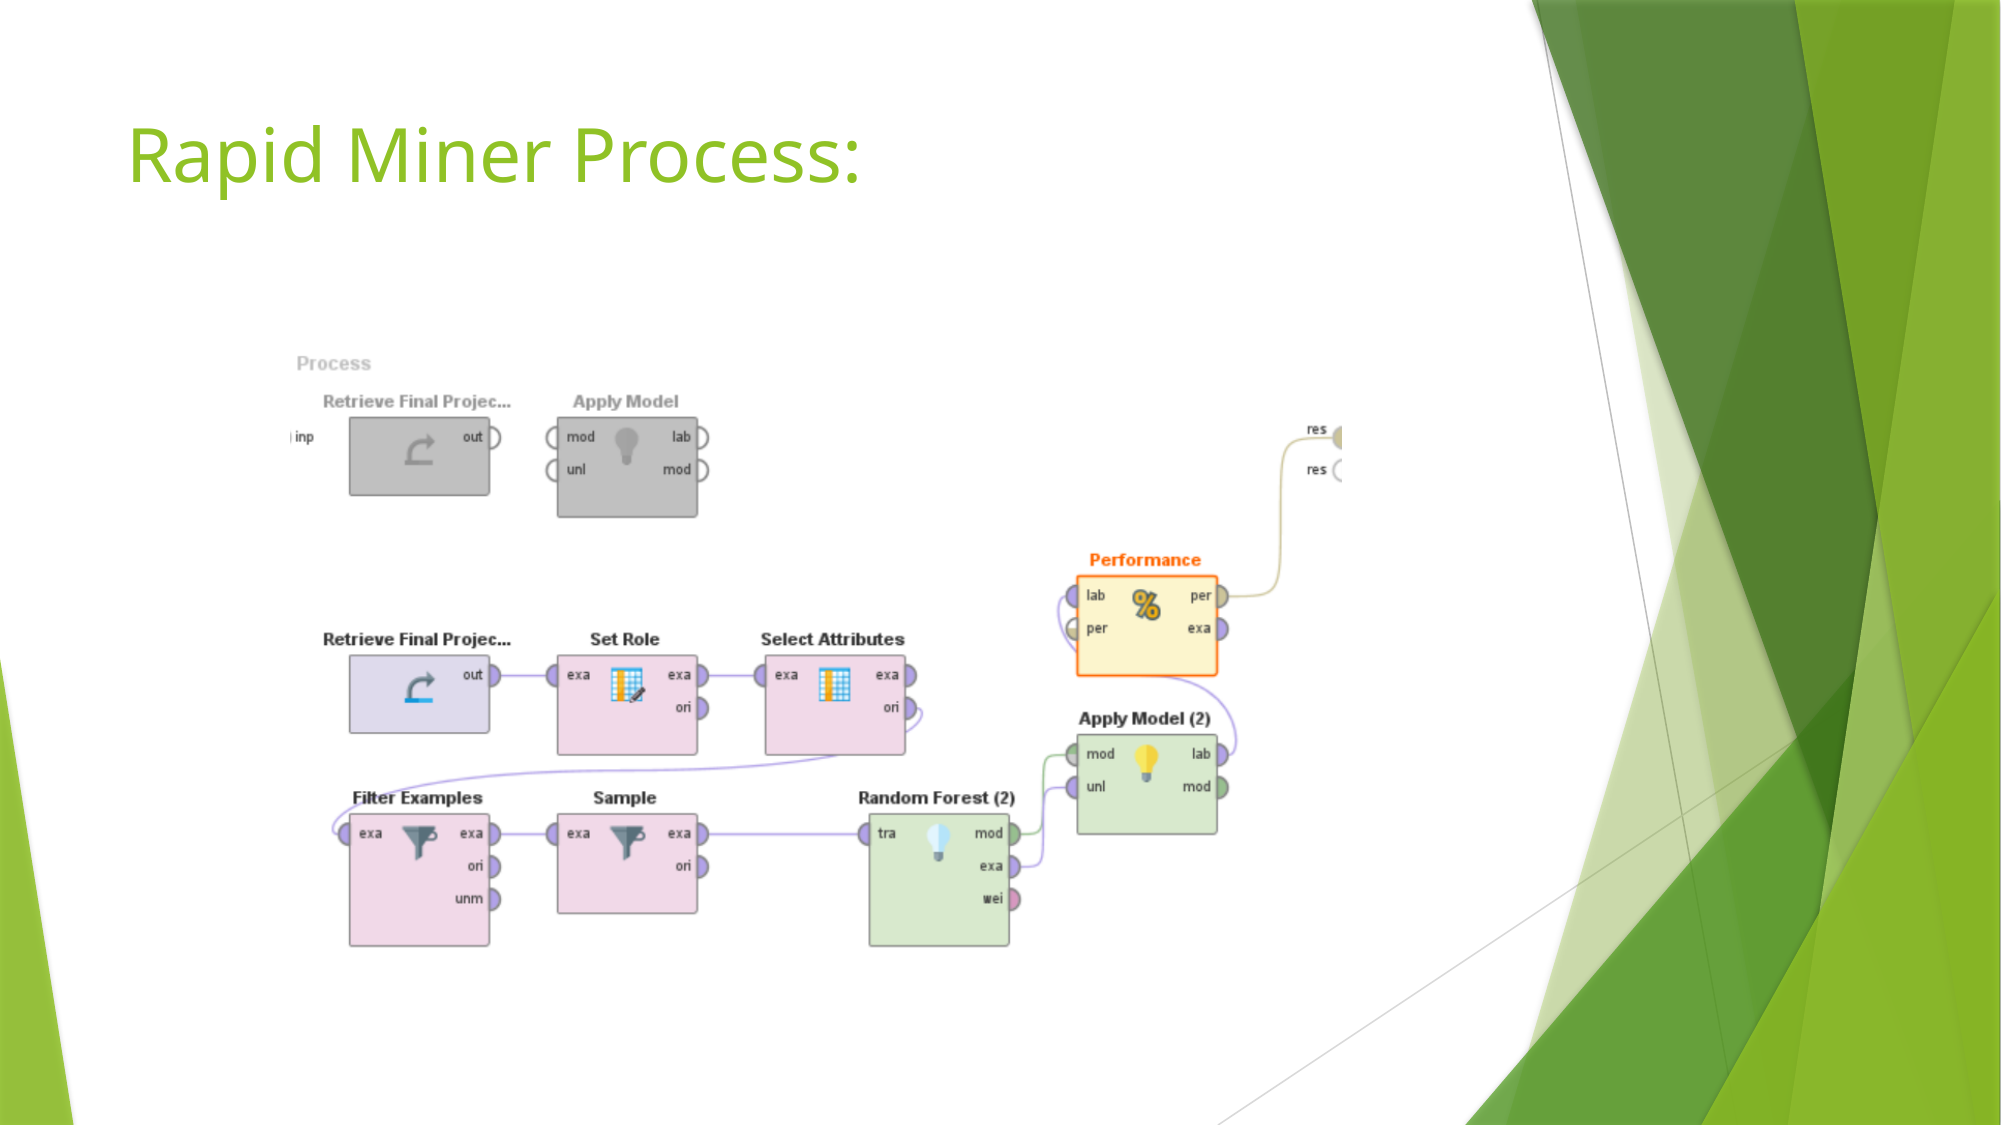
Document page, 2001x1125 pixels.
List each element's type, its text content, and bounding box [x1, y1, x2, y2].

title Rapid Miner Process: [111, 99, 1522, 317]
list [290, 353, 1343, 992]
